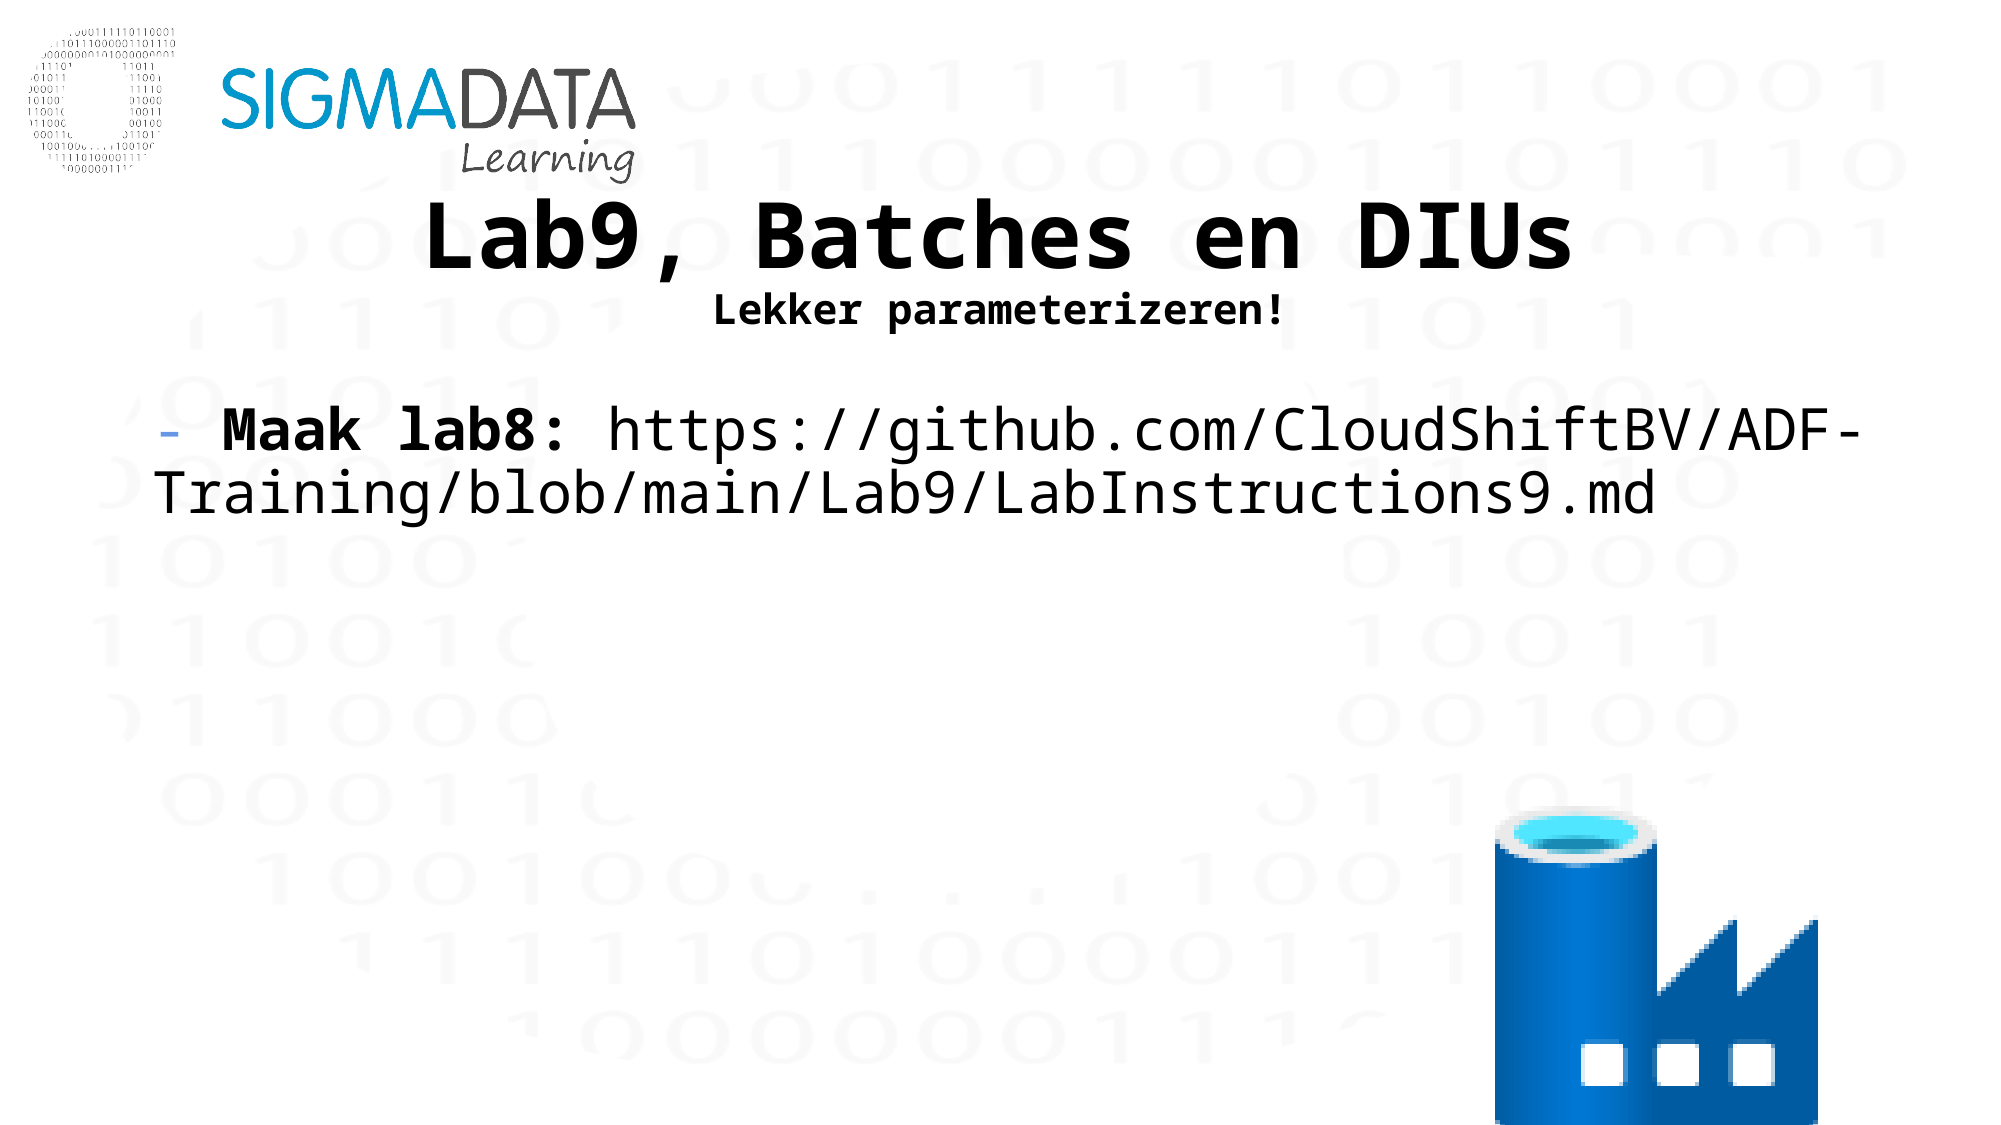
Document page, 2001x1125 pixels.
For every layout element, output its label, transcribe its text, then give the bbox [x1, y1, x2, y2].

text_box - Maak lab8: https://github.com/CloudShiftBV/ADF-Training/blob/main/Lab9/LabInstructions9.md [137, 392, 1930, 1014]
picture [28, 28, 636, 184]
title Lab9, Batches en DIUs Lekker parameterizeren! [137, 152, 1863, 371]
picture [1486, 797, 1828, 1125]
